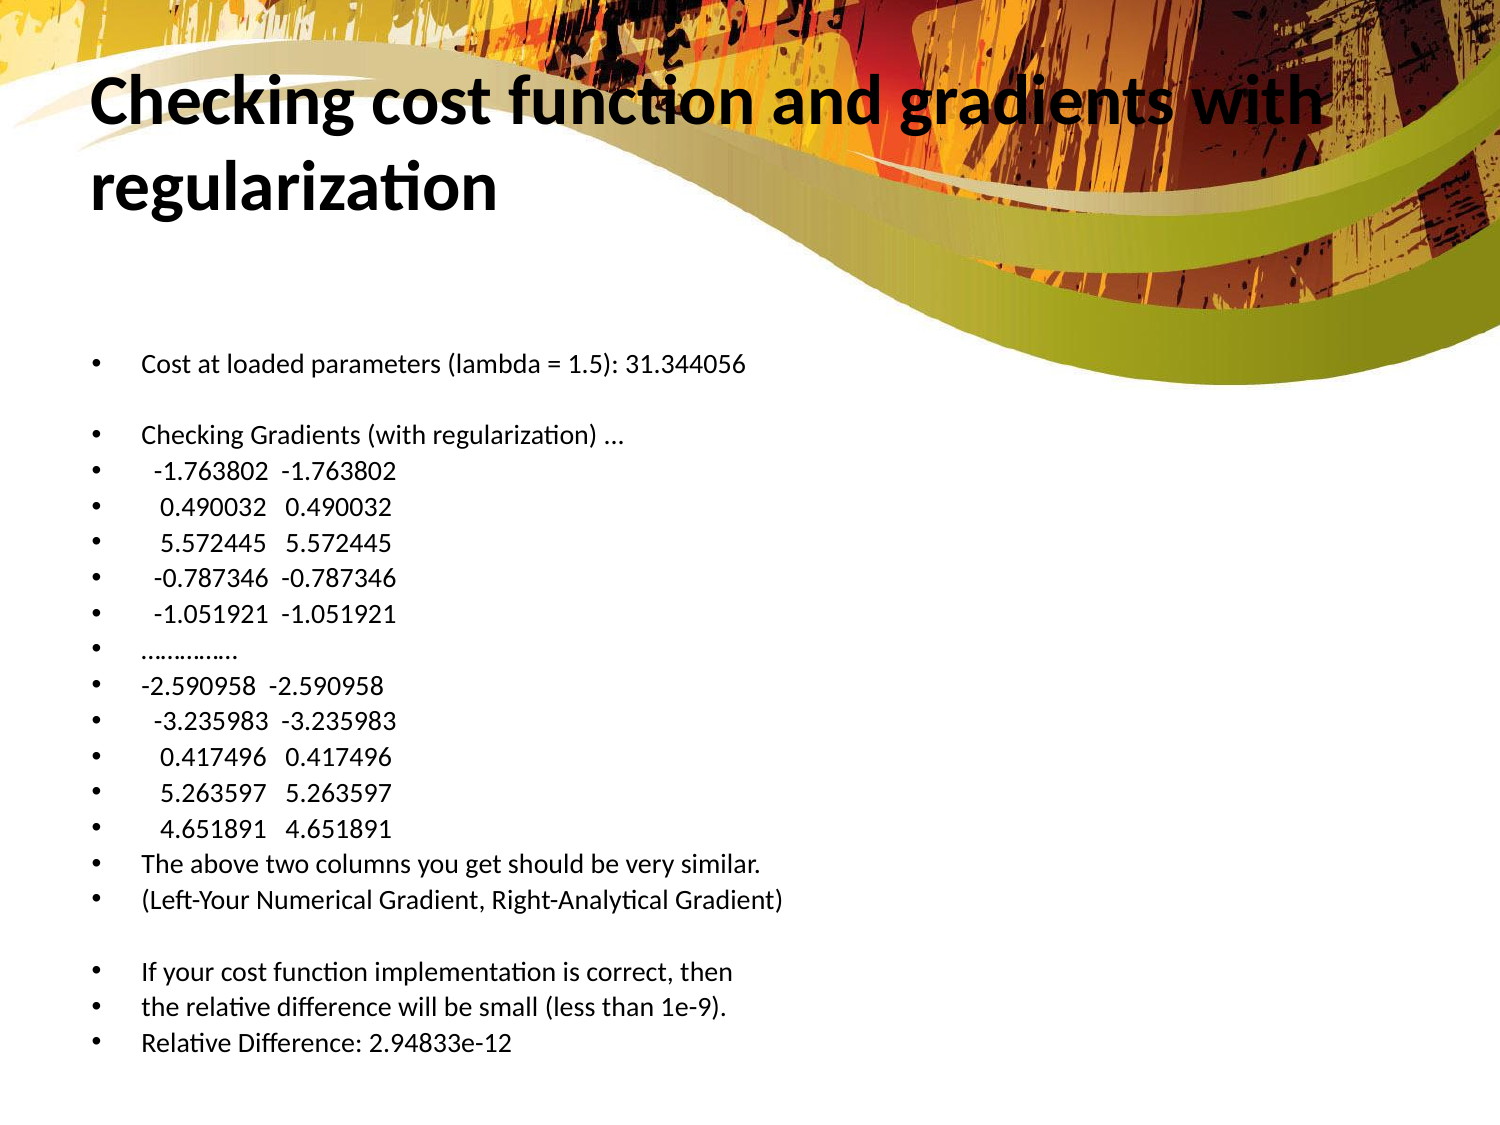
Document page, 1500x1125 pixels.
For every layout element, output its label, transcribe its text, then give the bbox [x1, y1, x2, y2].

list Cost at loaded parameters (lambda = 1.5): 31.344056 Checking Gradients (with regularization) ... -1.763802 -1.763802 0.490032 0.490032 5.572445 5.572445 -0.787346 -0.787346 -1.051921 -1.051921 …………… -2.590958 -2.590958 -3.235983 -3.235983 0.417496 0.417496 5.263597 5.263597 4.651891 4.651891 The above two columns you get should be very similar. (Left-Your Numerical Gradient, Right-Analytical Gradient) If your cost function implementation is correct, then the relative difference will be small (less than 1e-9). Relative Difference: 2.94833e-12 [76, 338, 1427, 1081]
title Checking cost function and gradients with regularization [75, 45, 1365, 233]
picture [0, 0, 1500, 1125]
